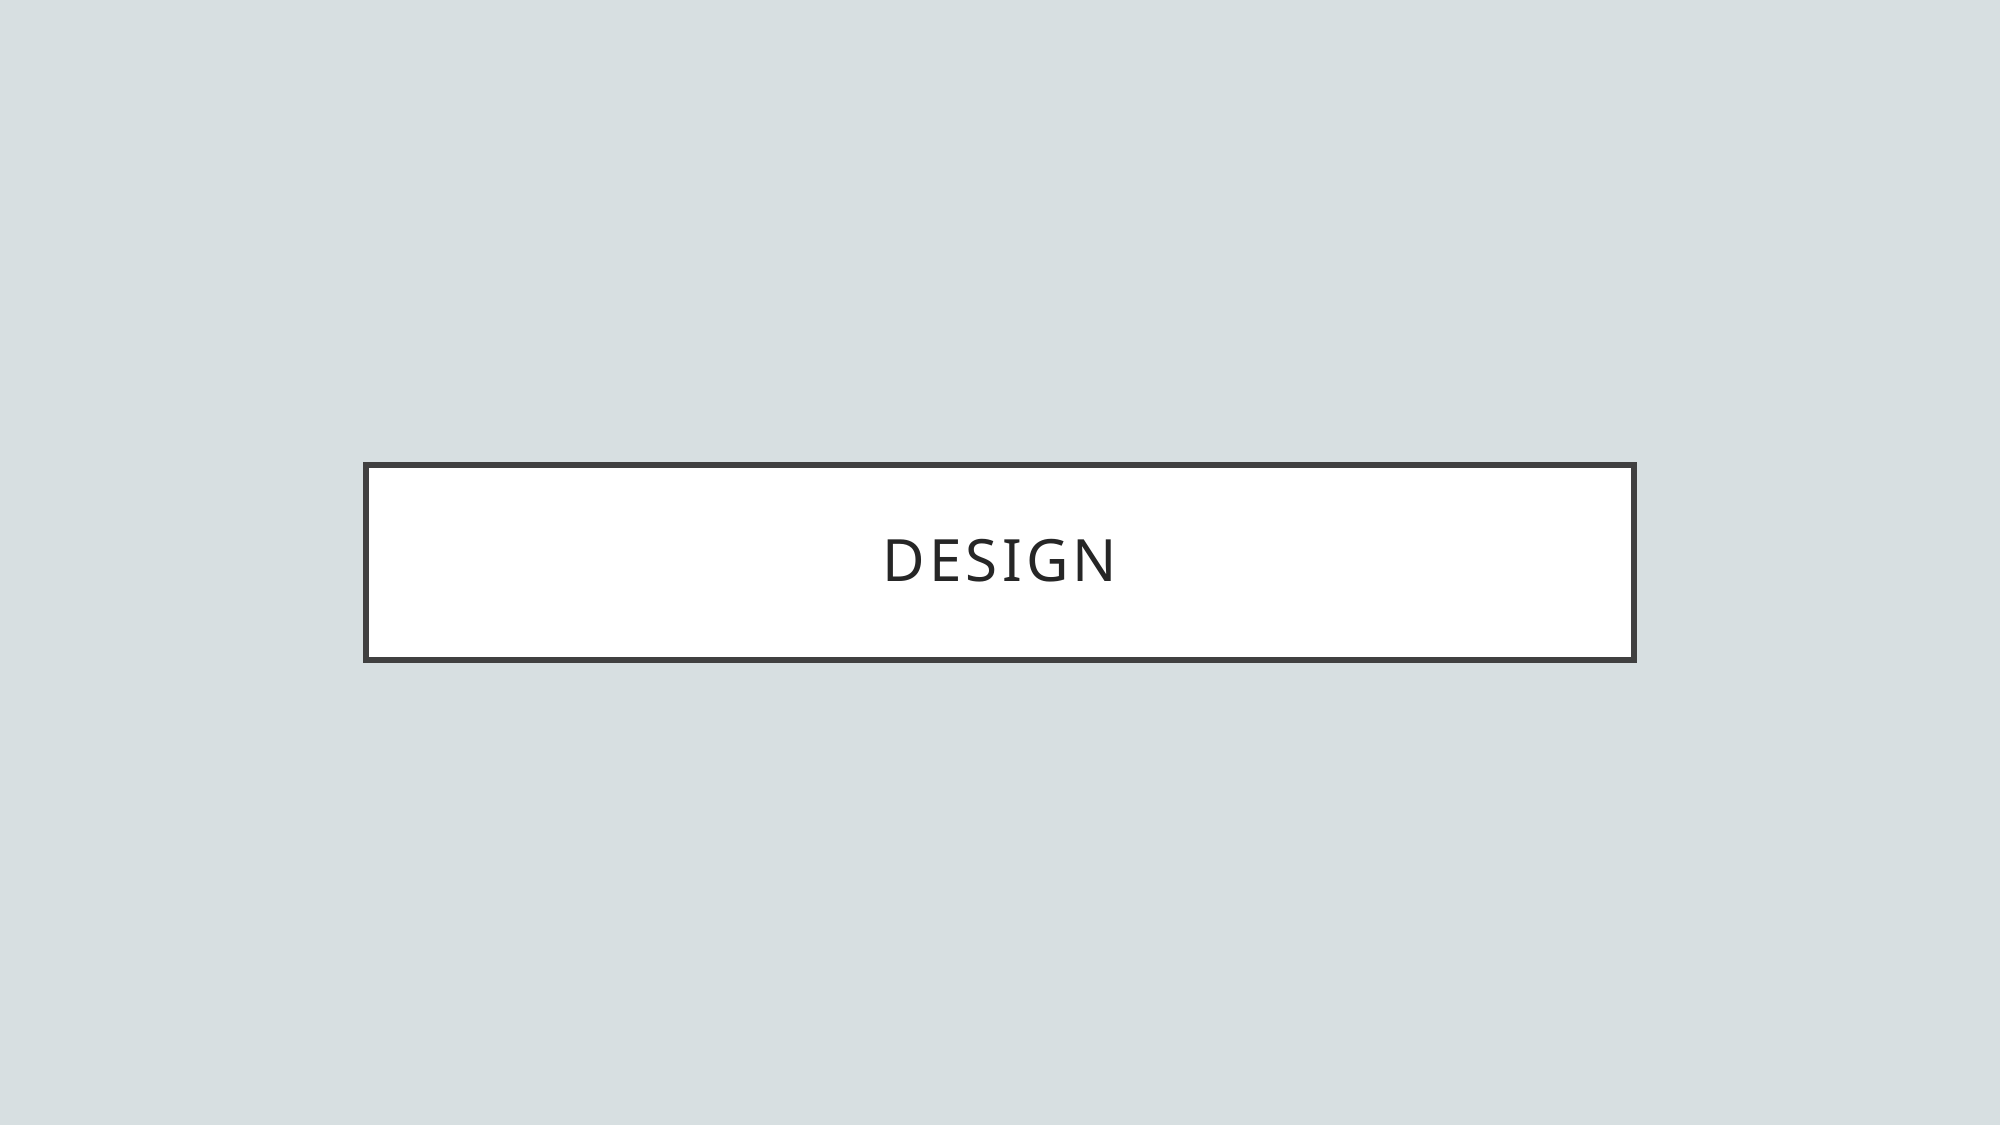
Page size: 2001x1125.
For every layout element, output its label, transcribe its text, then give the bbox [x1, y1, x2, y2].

title Design [363, 462, 1637, 663]
